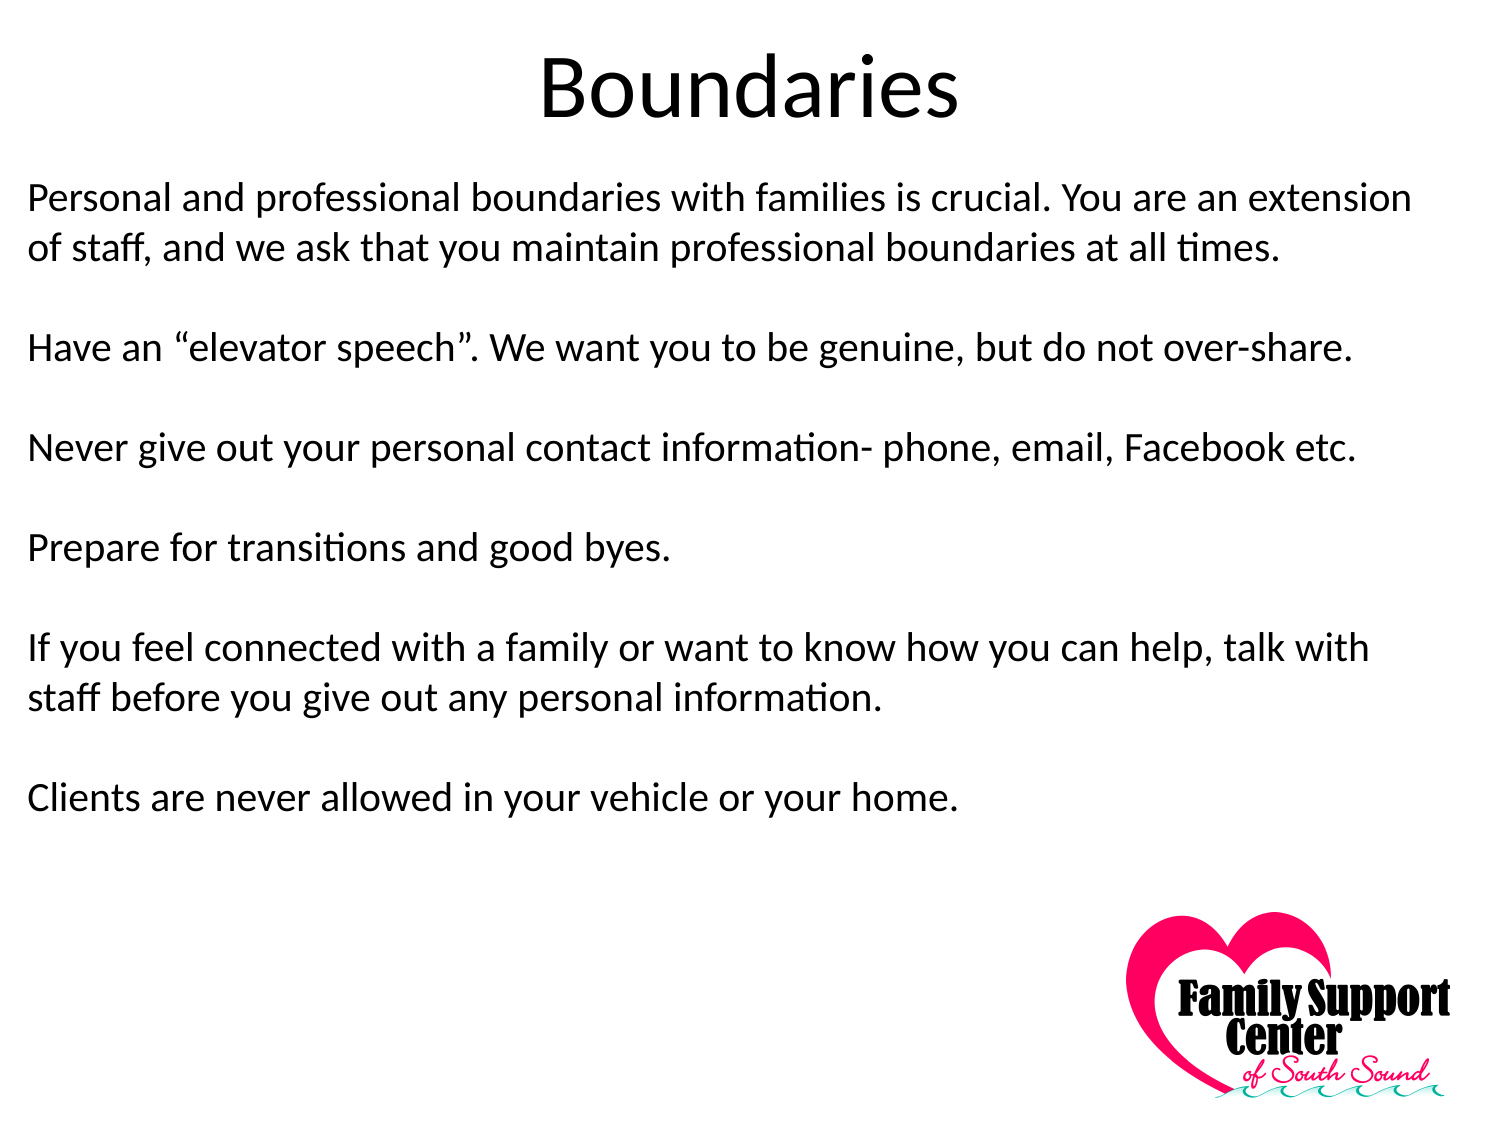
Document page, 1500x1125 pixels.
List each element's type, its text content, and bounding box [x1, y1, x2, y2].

text_box Personal and professional boundaries with families is crucial. You are an extension of staff, and we ask that you maintain professional boundaries at all times. Have an “elevator speech”. We want you to be genuine, but do not over-share. Never give out your personal contact information- phone, email, Facebook etc. Prepare for transitions and good byes. If you feel connected with a family or want to know how you can help, talk with staff before you give out any personal information. Clients are never allowed in your vehicle or your home. [12, 162, 1463, 828]
picture [1125, 912, 1451, 1098]
title Boundaries [75, 0, 1425, 162]
